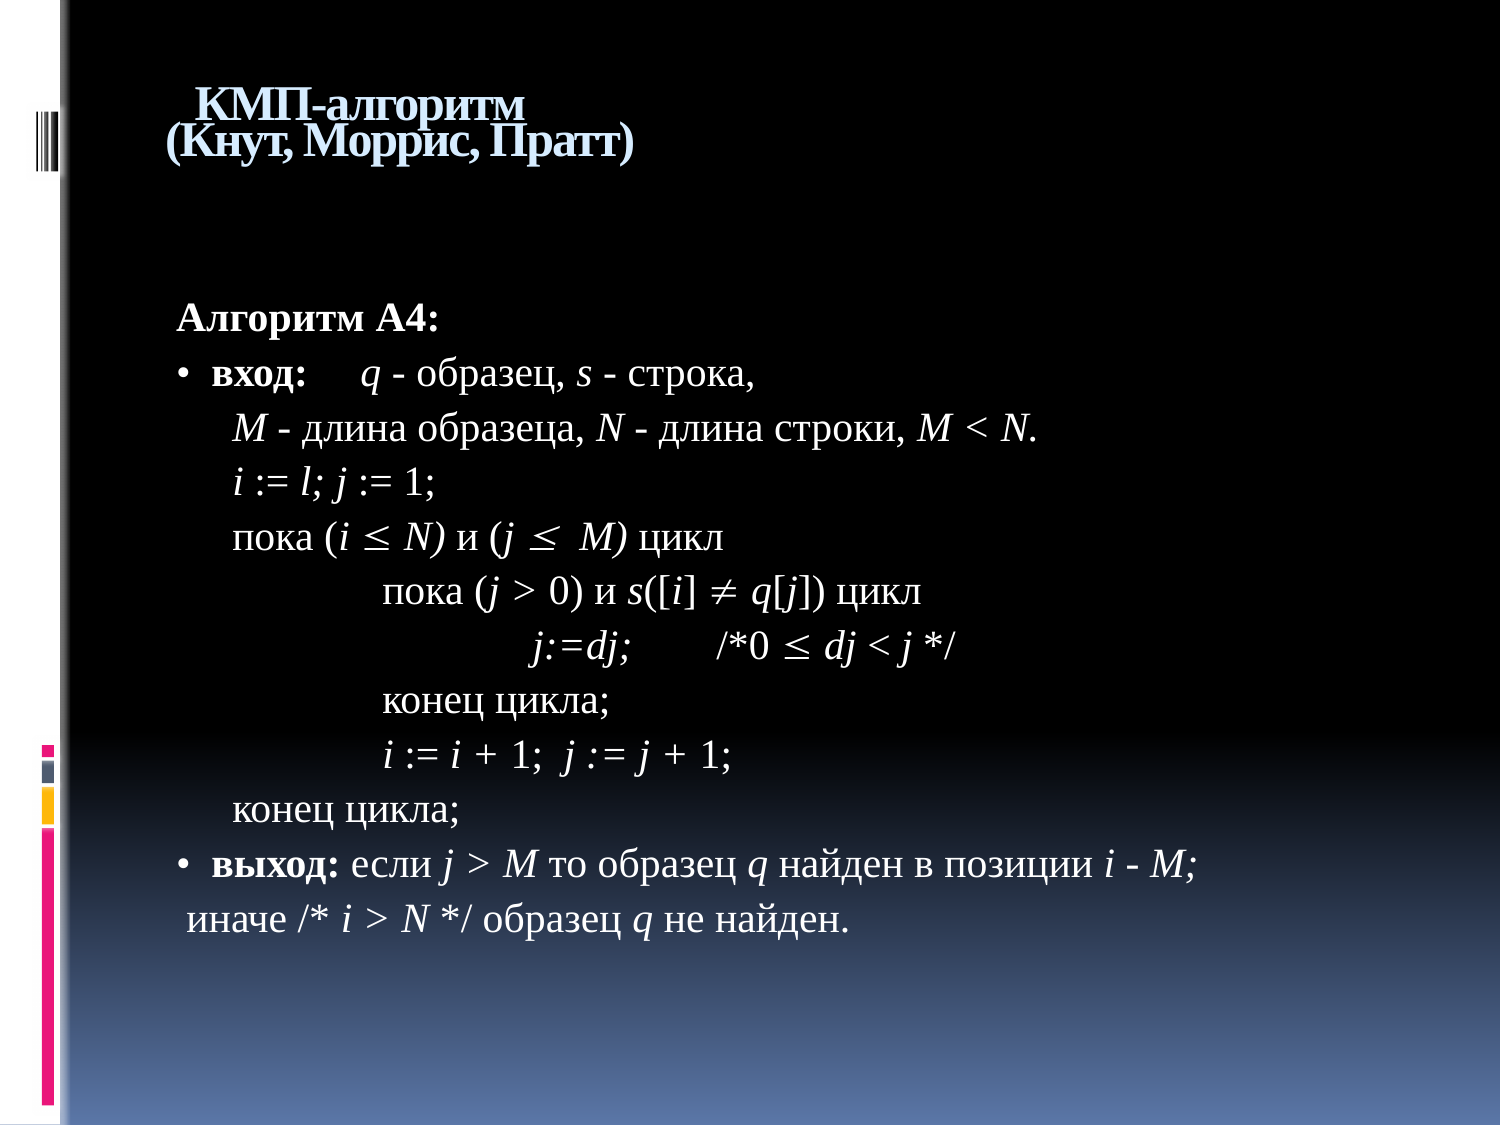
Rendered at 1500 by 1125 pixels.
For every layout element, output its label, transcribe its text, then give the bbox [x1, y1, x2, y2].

list Алгоритм А4: • вход: q - образец, s - строка, М - длина образеца, N - длина строки, М < N. i := l; j := 1; пока (i  N) и (j  М) цикл пока (j > 0) и s([i]  q[j]) цикл j:=dj; /*0  dj < j */ конец цикла; i := i + 1; j := j + 1; конец цикла; • выход: если j > М то образец q найден в позиции i - М; иначе /* i > N */ образец q не найден. [150, 292, 1425, 1043]
title КМП-алгоритм (Кнут, Моррис, Пратт) [150, 83, 1425, 234]
